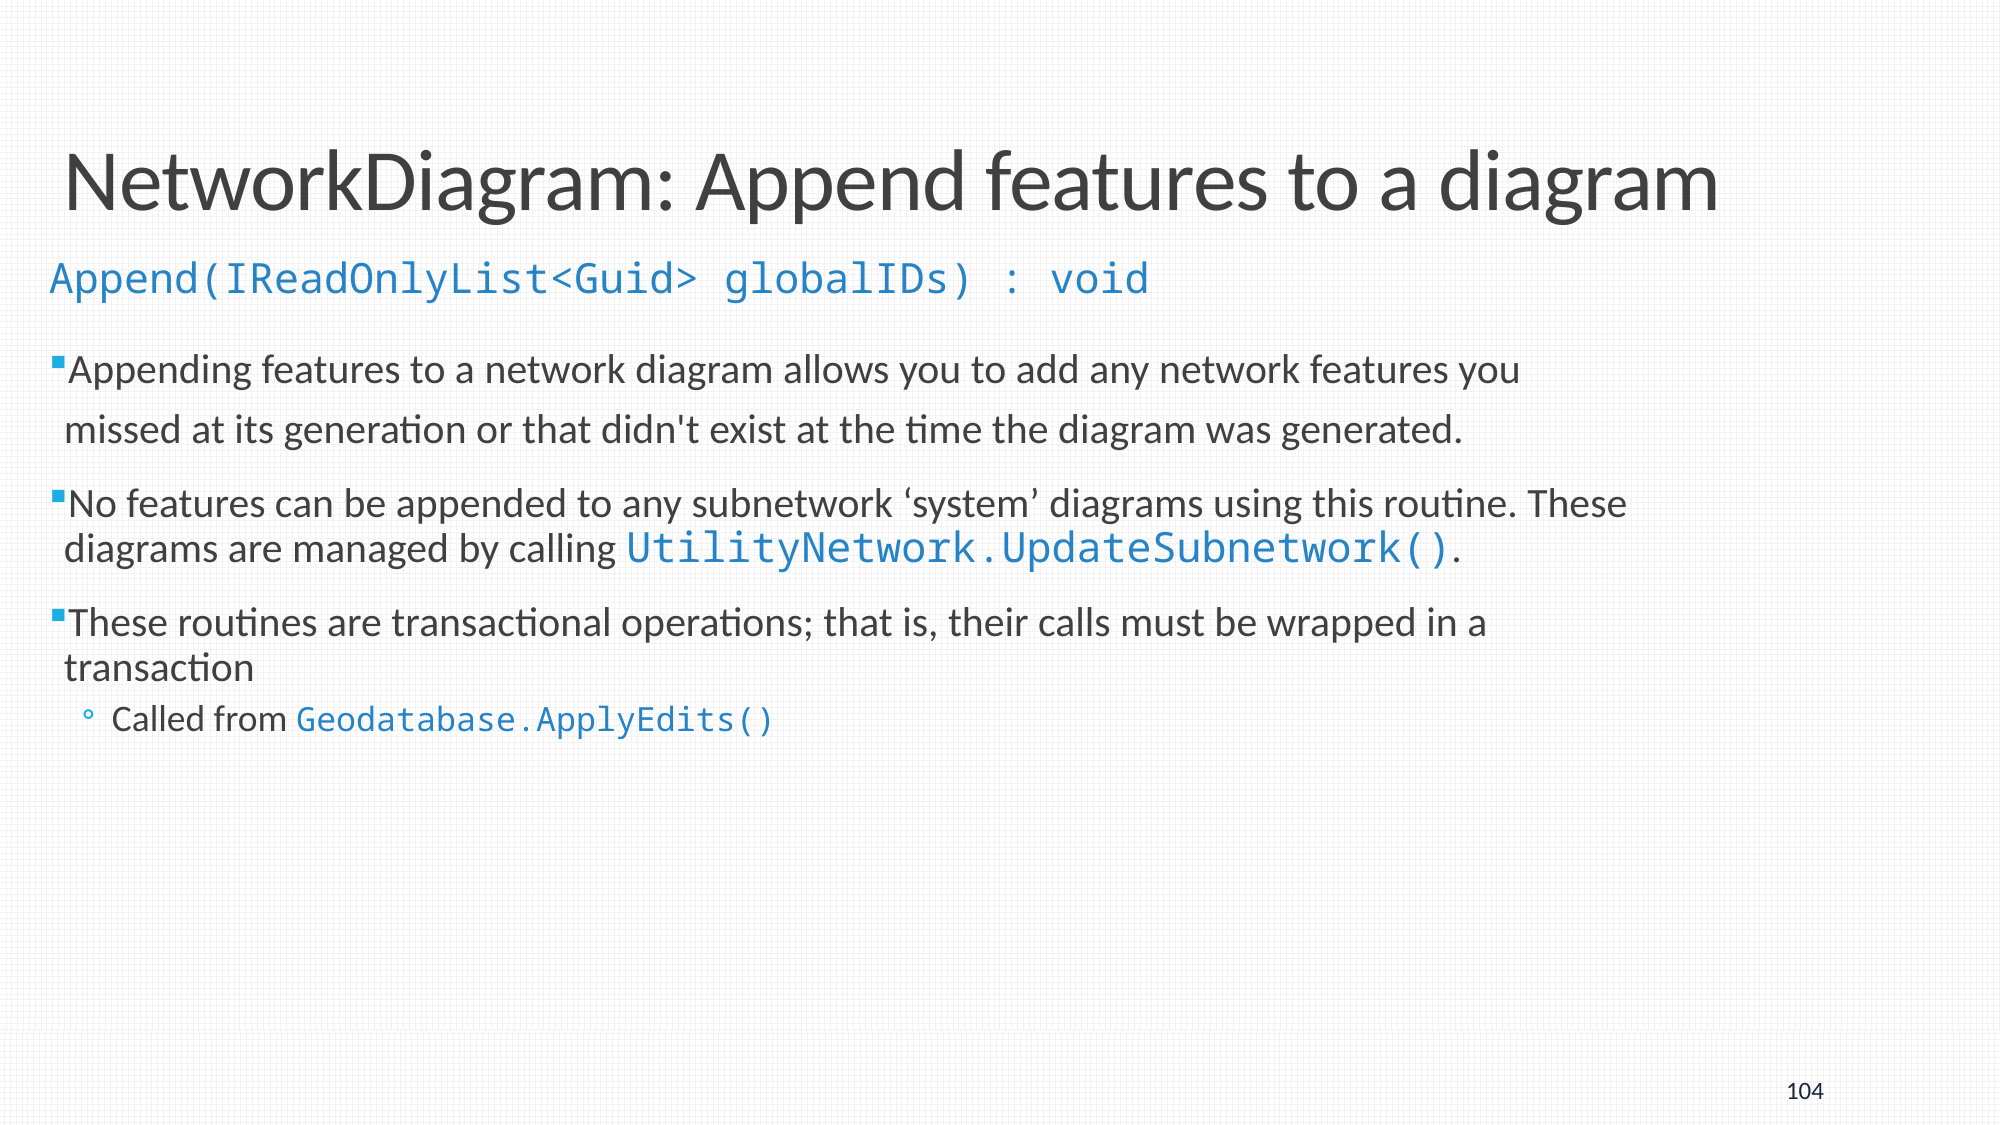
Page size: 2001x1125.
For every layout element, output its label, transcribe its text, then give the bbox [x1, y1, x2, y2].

slide_number 104 [1624, 1059, 1840, 1120]
list Append(IReadOnlyList<Guid> globalIDs) : void Appending features to a network diagram allows you to add any network features you missed at its generation or that didn't exist at the time the diagram was generated. No features can be appended to any subnetwork ‘system’ diagrams using this routine. These diagrams are managed by calling UtilityNetwork.UpdateSubnetwork(). These routines are transactional operations; that is, their calls must be wrapped in a transaction Called from Geodatabase.ApplyEdits() [48, 250, 1650, 1100]
title NetworkDiagram: Append features to a diagram [48, 47, 1952, 236]
